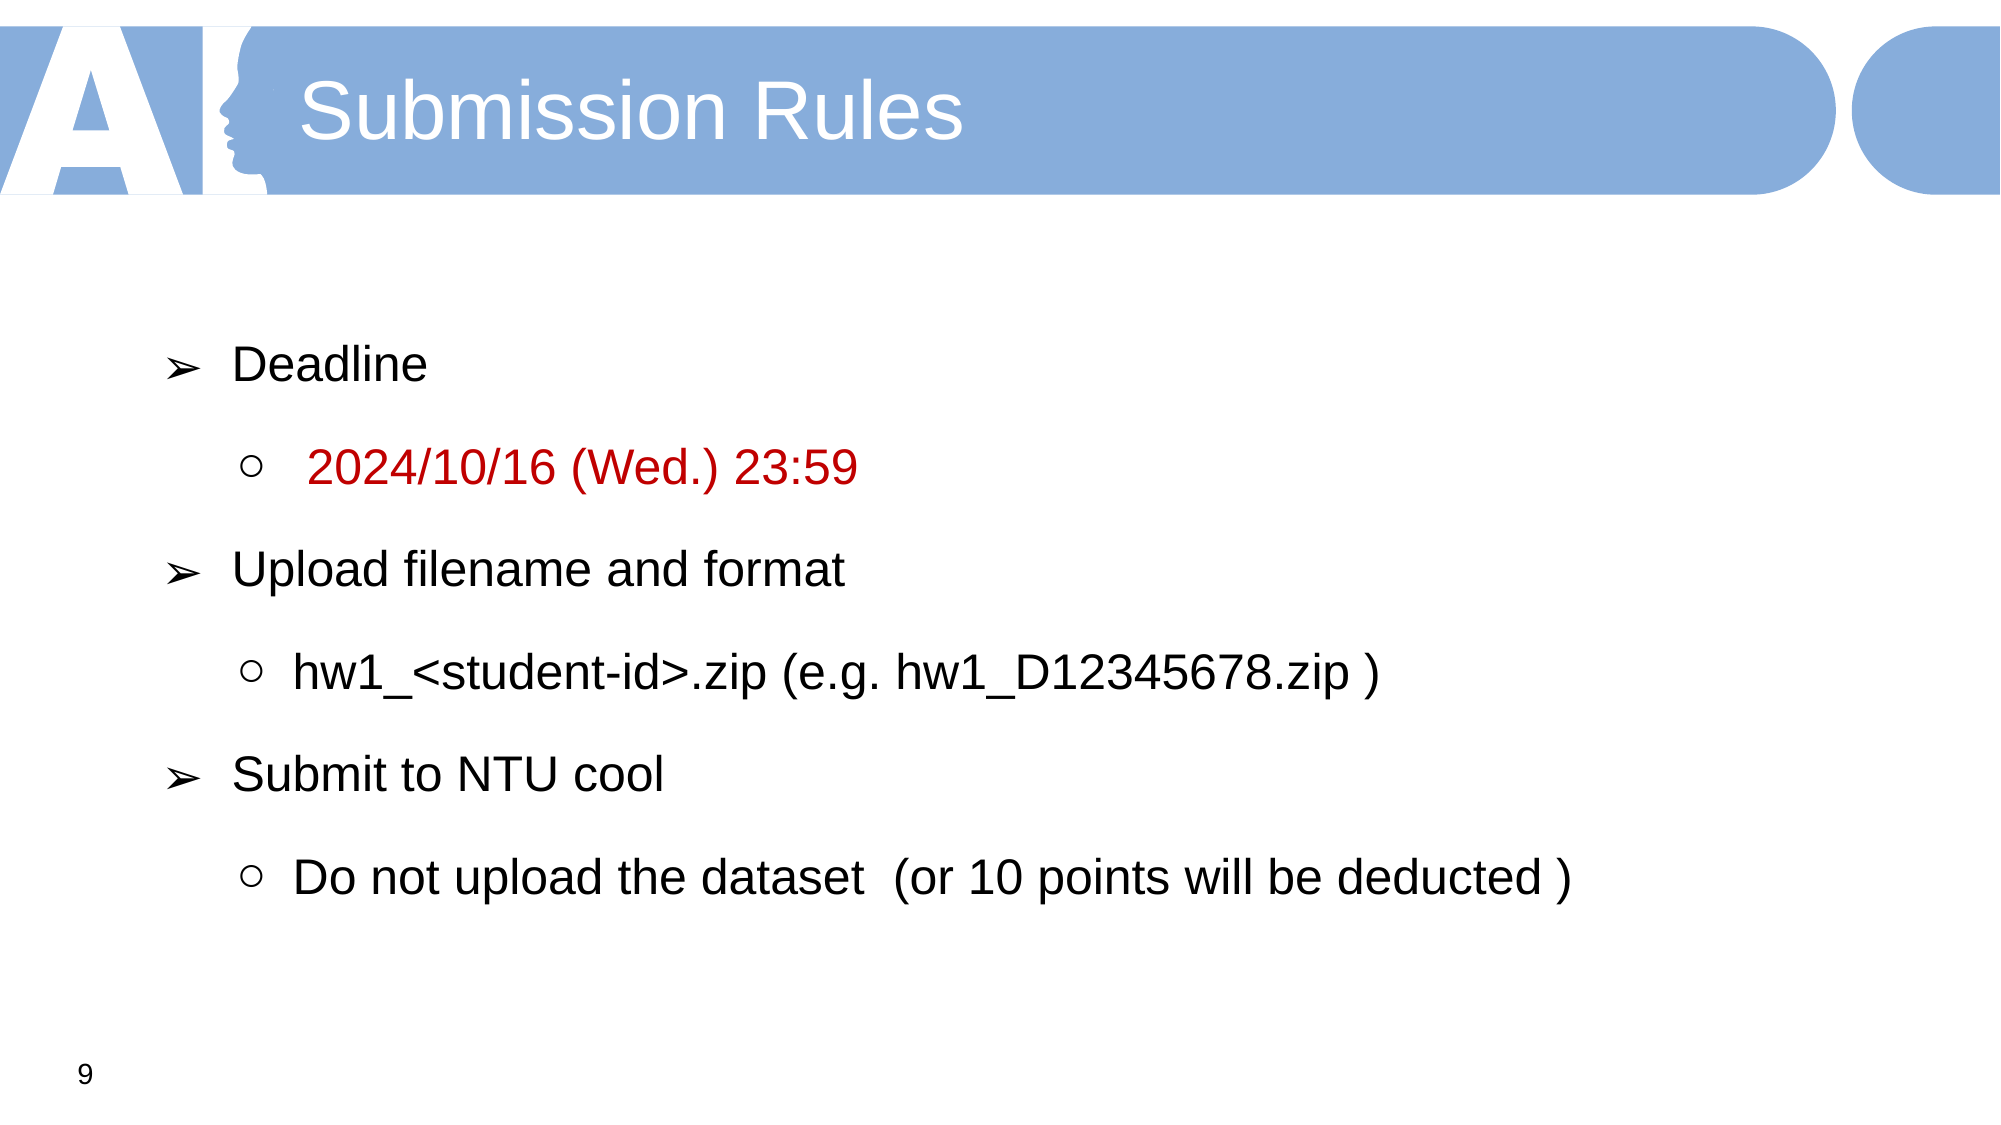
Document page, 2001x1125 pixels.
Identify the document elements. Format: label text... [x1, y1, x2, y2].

text_box Deadline 2024/10/16 (Wed.) 23:59 Upload filename and format hw1_<student-id>.zip (e.g. hw1_D12345678.zip ) Submit to NTU cool Do not upload the dataset (or 10 points will be deducted ) [161, 294, 2000, 912]
list Submission Rules [283, 53, 1888, 173]
slide_number ‹#› [62, 1042, 513, 1103]
